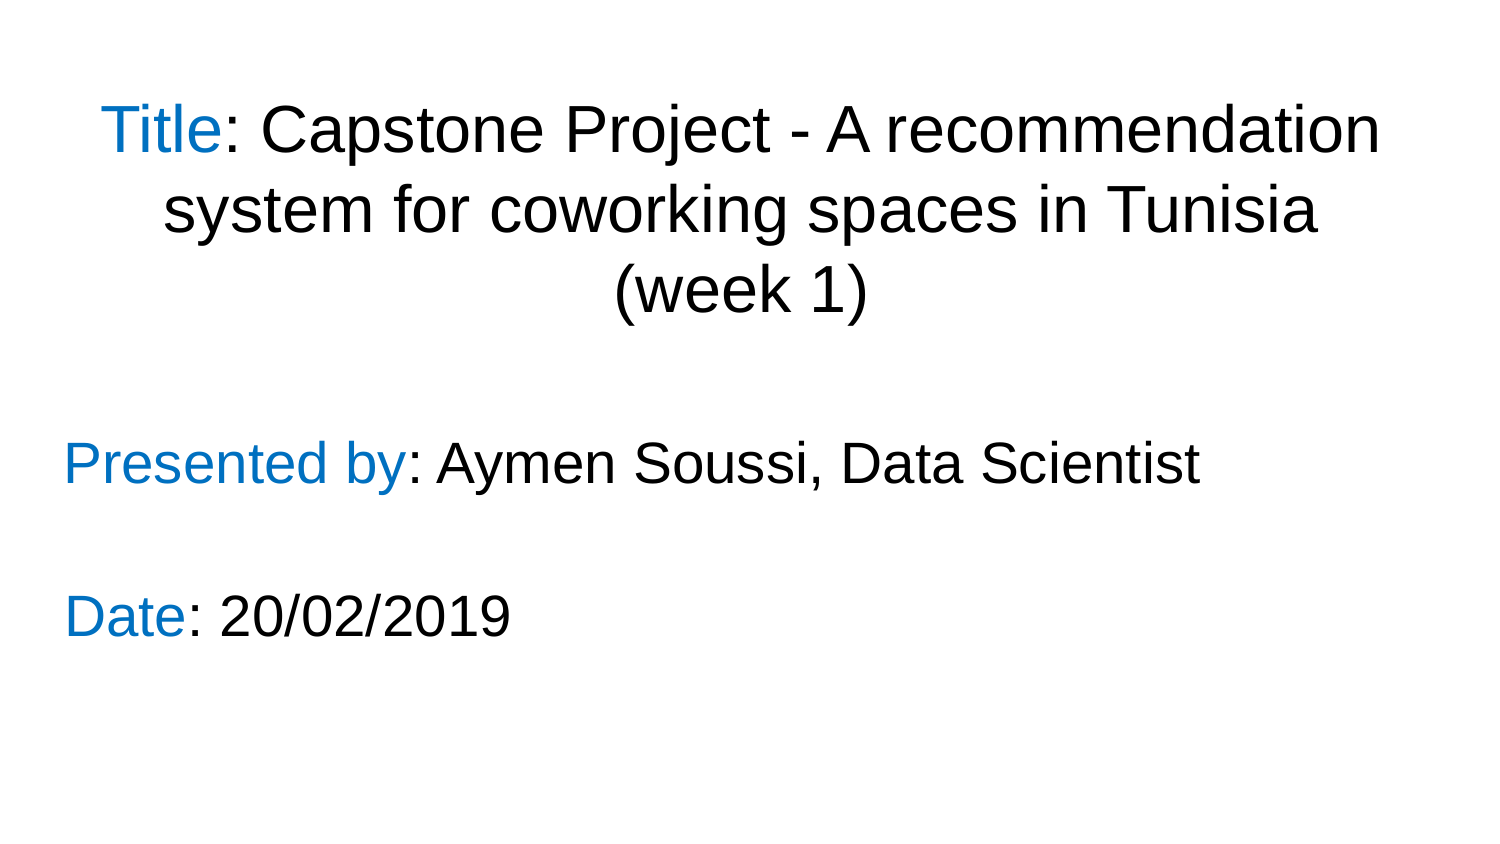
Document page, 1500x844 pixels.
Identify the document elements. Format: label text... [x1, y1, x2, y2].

subtitle Date: 20/02/2019 [49, 563, 1471, 694]
text_box Presented by: Aymen Soussi, Data Scientist [48, 410, 1470, 541]
title Title: Capstone Project - A recommendation system for coworking spaces in Tunisia (week 1) [55, 81, 1428, 341]
